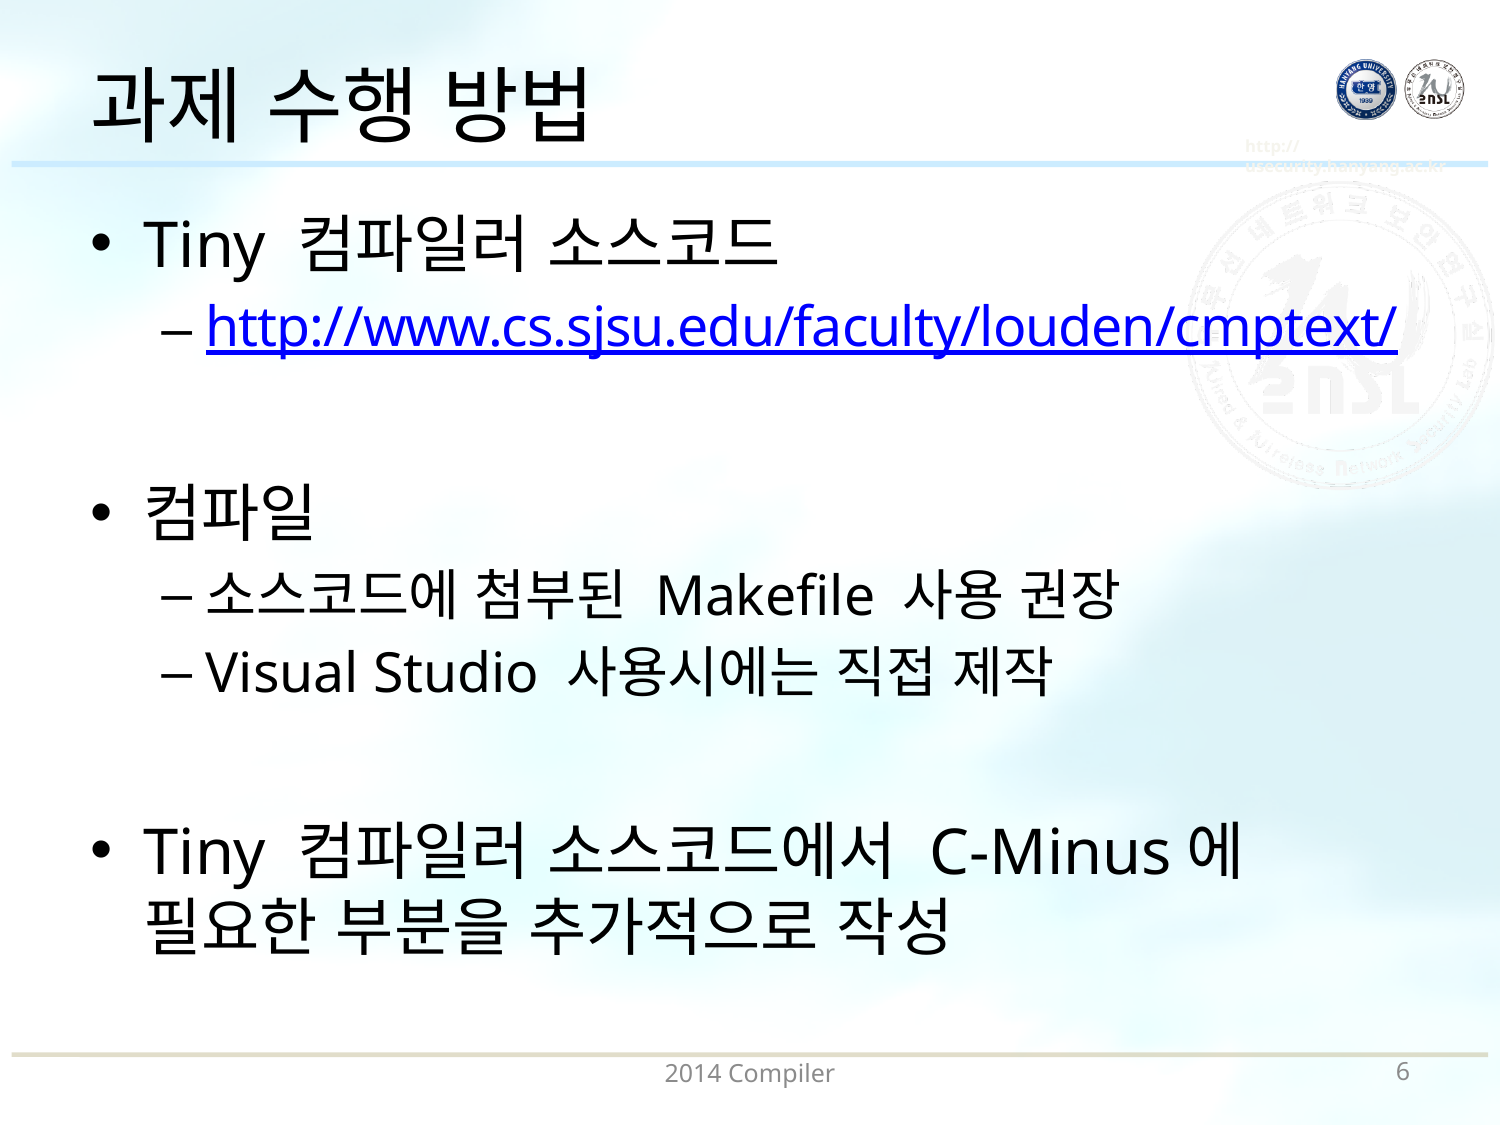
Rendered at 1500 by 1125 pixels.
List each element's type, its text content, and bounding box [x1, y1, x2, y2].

title 과제 수행 방법 [75, 45, 1425, 161]
slide_number 5 [1074, 1042, 1425, 1103]
list Tiny 컴파일러 소스코드 http://www.cs.sjsu.edu/faculty/louden/cmptext/ 컴파일 소스코드에 첨부된 Makefile 사용 권장 Visual Studio 사용시에는 직접 제작 Tiny 컴파일러 소스코드에서 C-Minus에 필요한 부분을 추가적으로 작성 [75, 196, 1425, 1005]
footer 2014 Compiler [512, 1042, 988, 1103]
picture [1425, 58, 1465, 121]
